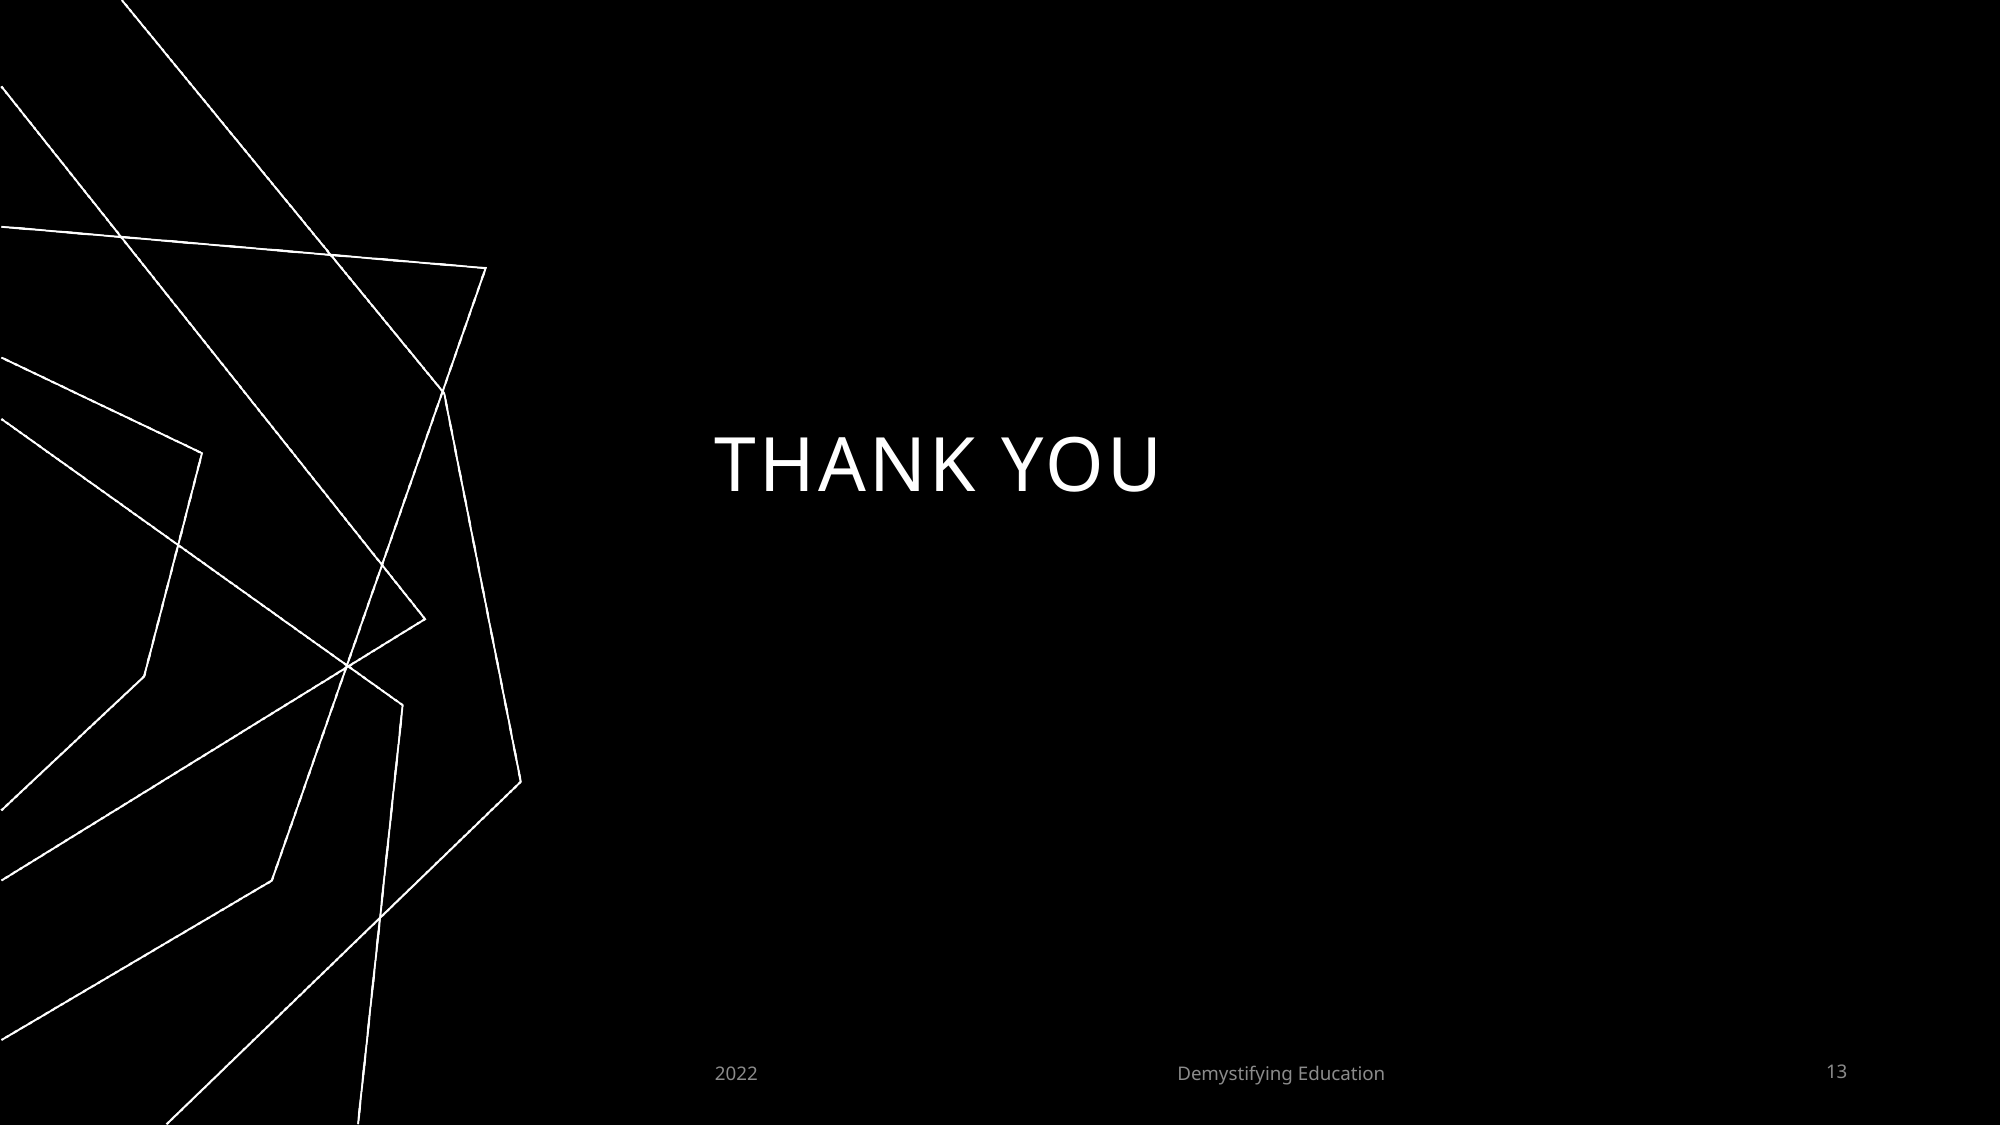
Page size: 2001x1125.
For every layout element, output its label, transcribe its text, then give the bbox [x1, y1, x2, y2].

footer Demystifying Education [1062, 1042, 1500, 1103]
slide_number 2022 [699, 1042, 992, 1103]
title THANK YOU [699, 265, 1386, 516]
slide_number 13 [1571, 1042, 1863, 1103]
picture [0, 0, 522, 1125]
